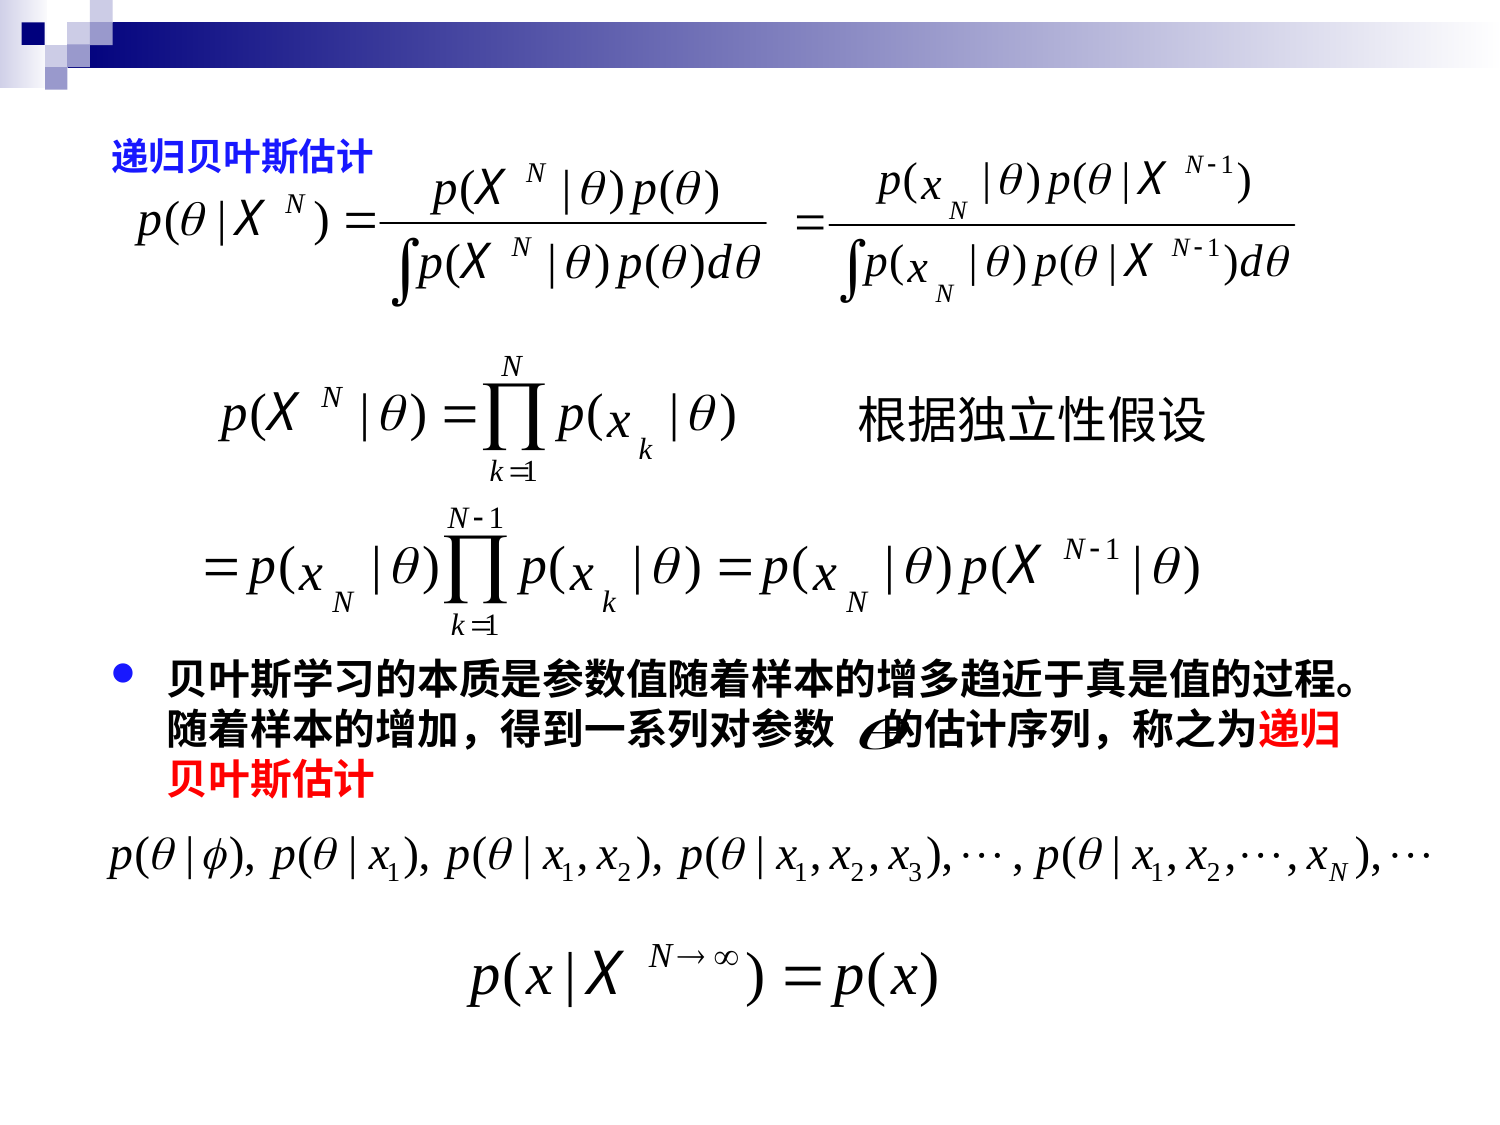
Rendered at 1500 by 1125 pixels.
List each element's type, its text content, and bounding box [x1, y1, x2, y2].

text_box 递归贝叶斯估计 [96, 125, 389, 186]
text_box 贝叶斯学习的本质是参数值随着样本的增多趋近于真是值的过程。随着样本的增加，得到一系列对参数 的估计序列，称之为递归贝叶斯估计 [95, 645, 1379, 811]
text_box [206, 342, 745, 493]
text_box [96, 822, 1442, 894]
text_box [785, 145, 1305, 314]
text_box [842, 707, 929, 761]
text_box 根据独立性假设 [842, 380, 1283, 456]
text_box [453, 928, 948, 1020]
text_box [123, 148, 777, 314]
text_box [192, 493, 1209, 647]
